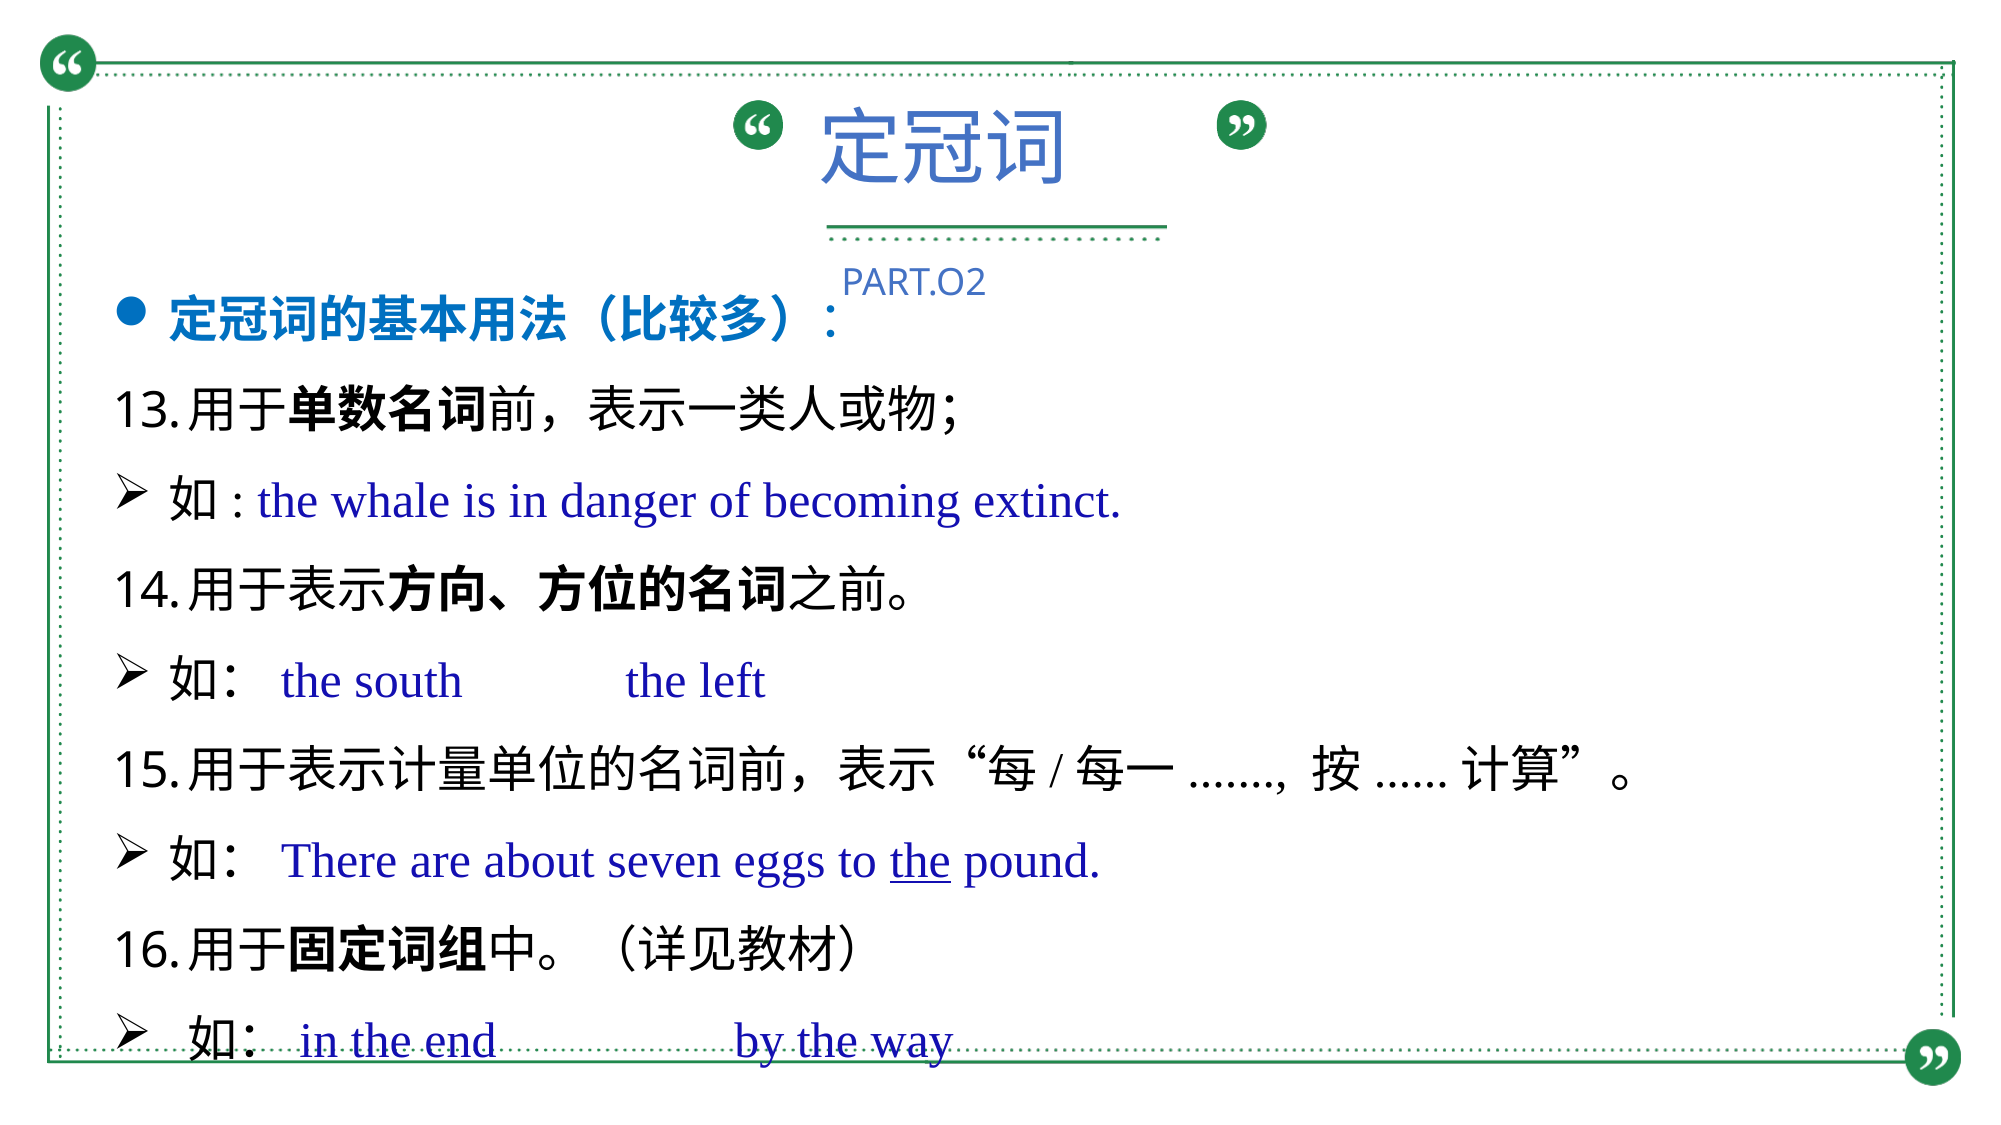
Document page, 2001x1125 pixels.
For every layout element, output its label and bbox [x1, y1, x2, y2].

text_box [720, 86, 1280, 311]
text_box [0, 0, 2000, 1125]
